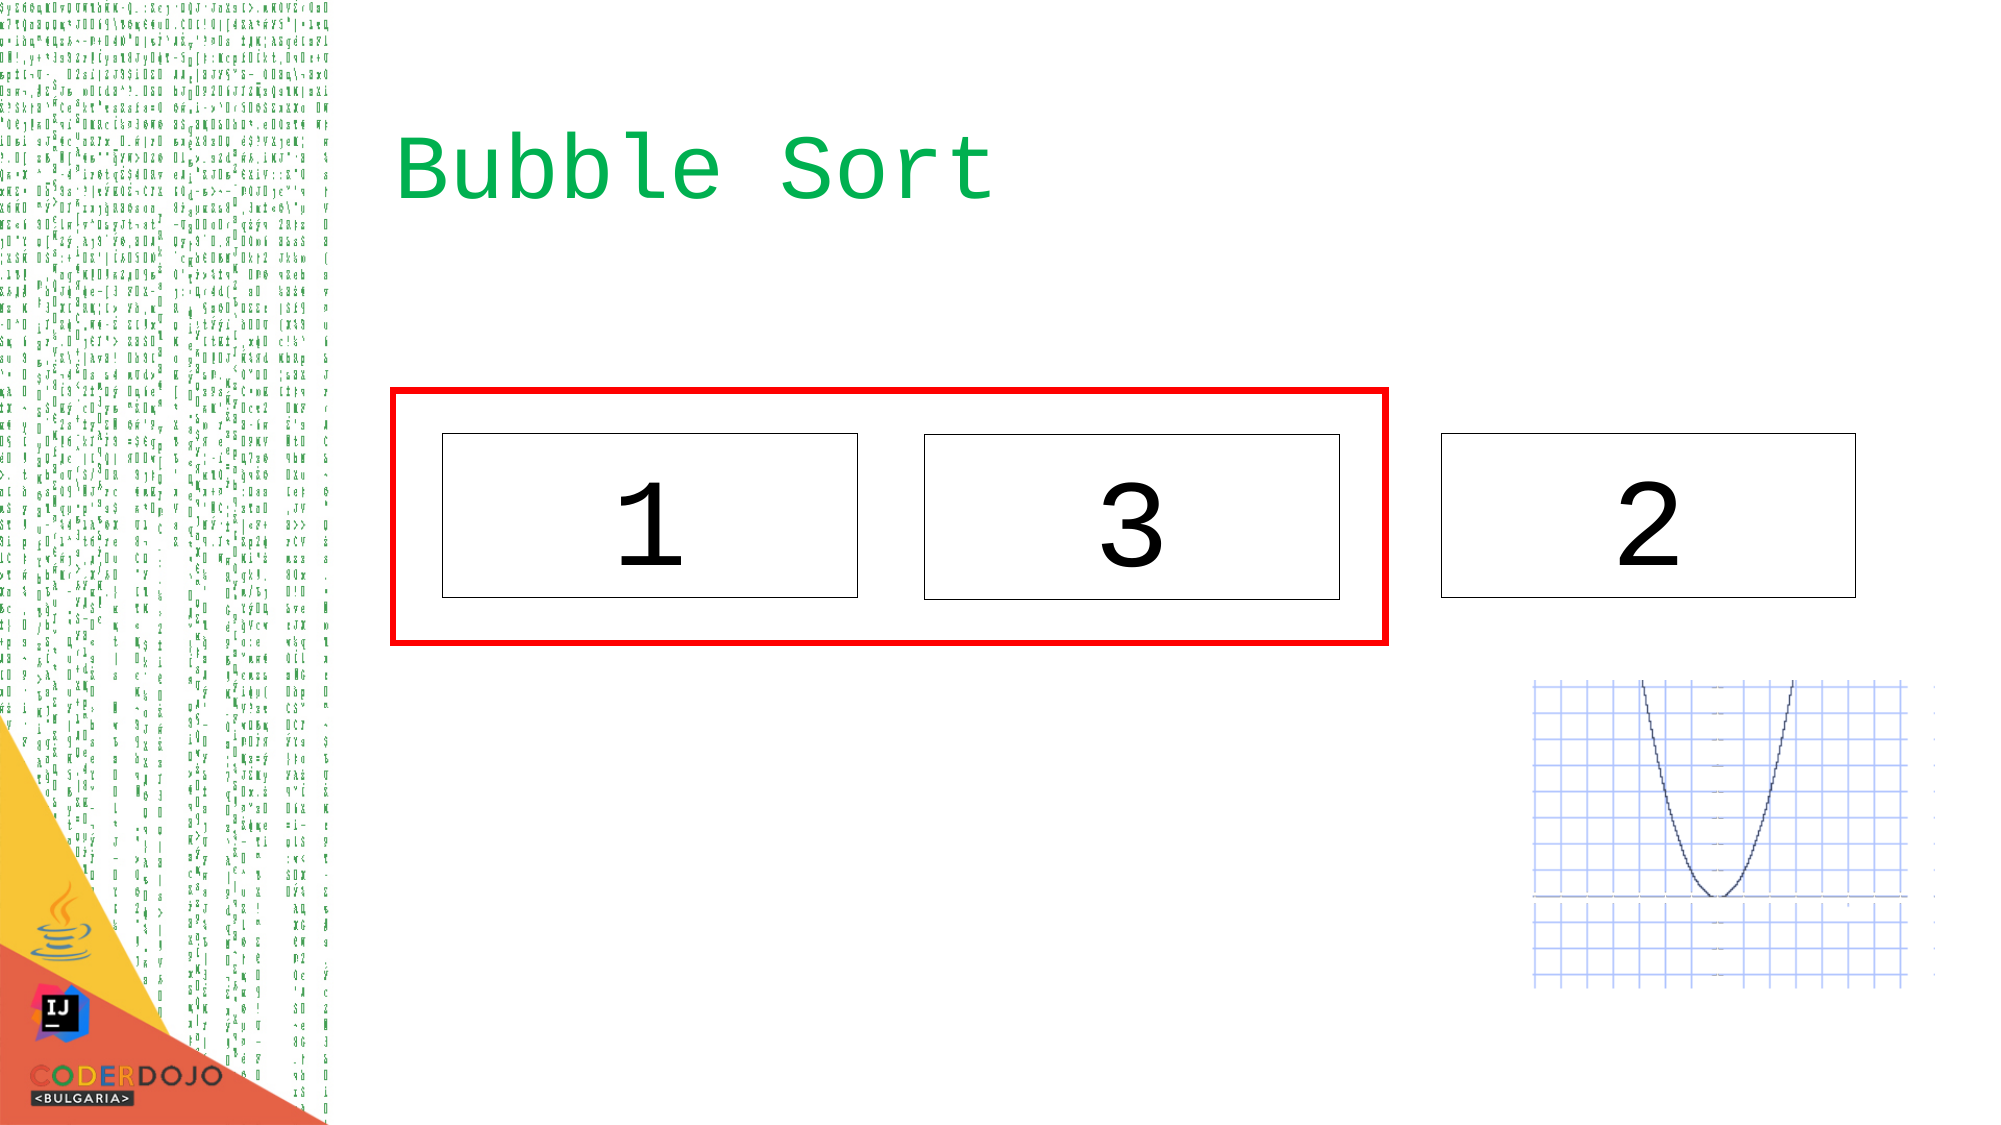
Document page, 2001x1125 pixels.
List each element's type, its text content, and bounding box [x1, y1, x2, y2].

title Bubble Sort [379, 59, 2000, 278]
text_box 2 [1441, 433, 1856, 598]
text_box [392, 389, 1387, 644]
picture [0, 0, 2001, 1125]
